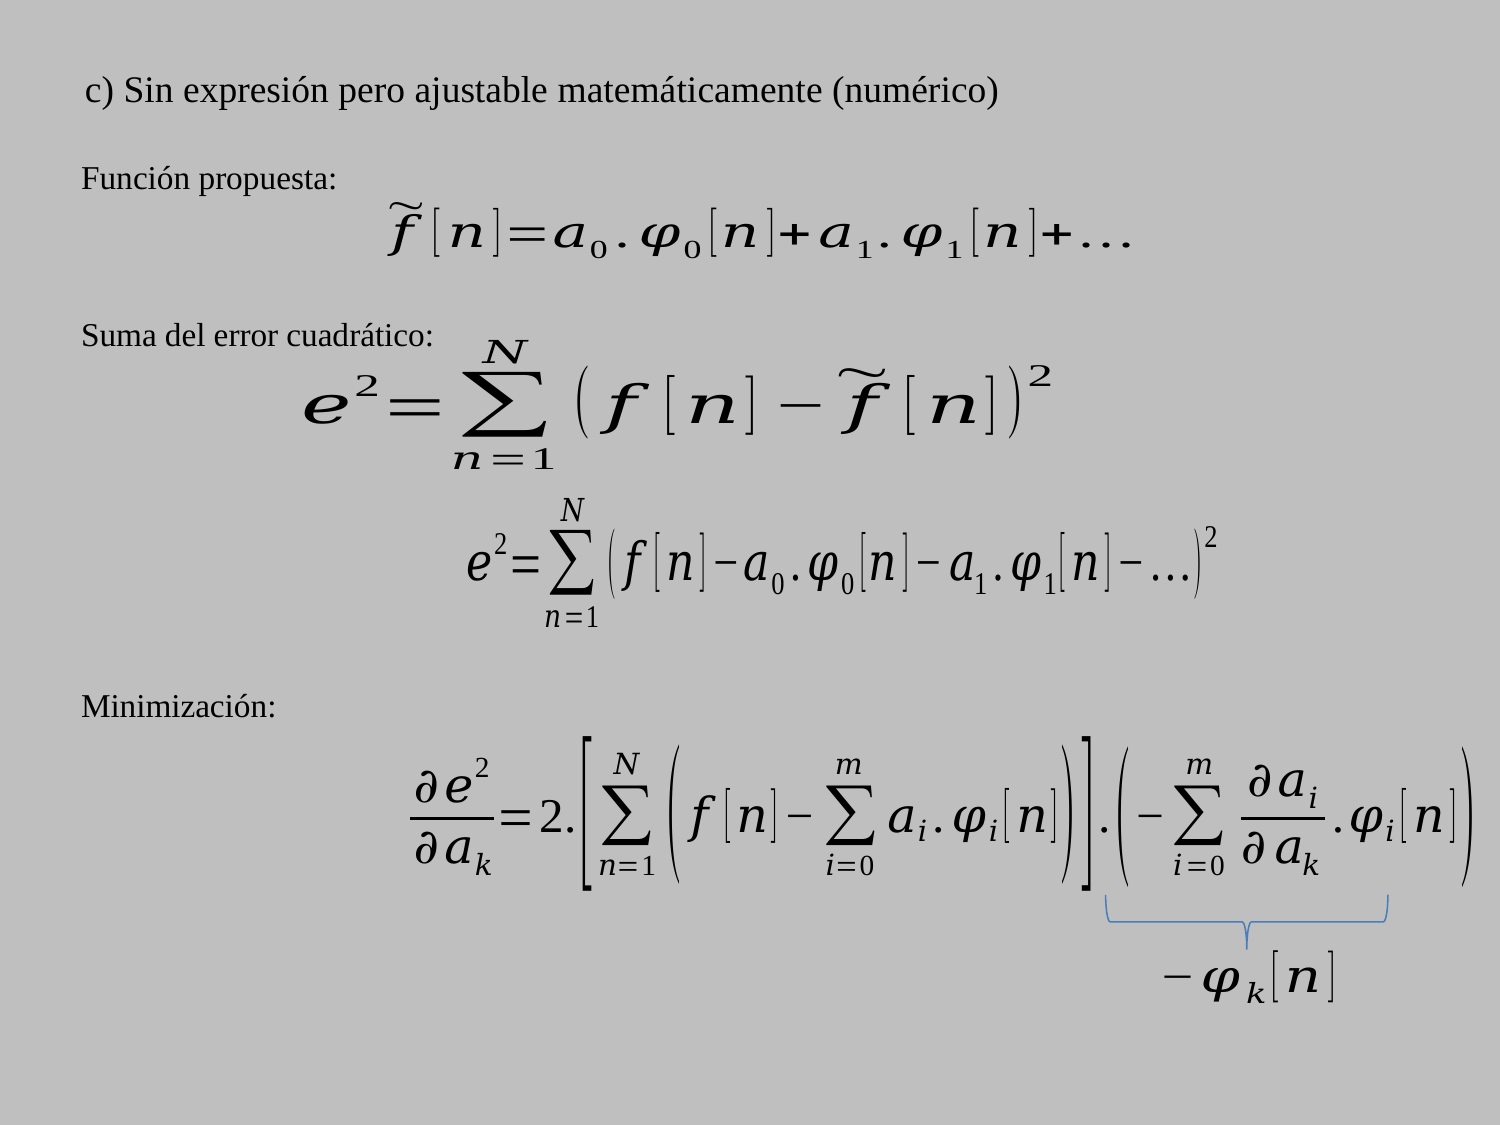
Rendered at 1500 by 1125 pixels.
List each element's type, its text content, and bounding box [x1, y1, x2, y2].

text_box Suma del error cuadrático: [66, 306, 1116, 361]
text_box [1104, 894, 1389, 950]
text_box c) Sin expresión pero ajustable matemáticamente (numérico) [70, 57, 1282, 117]
text_box Función propuesta: [66, 148, 1116, 204]
text_box Minimización: [66, 676, 1116, 731]
